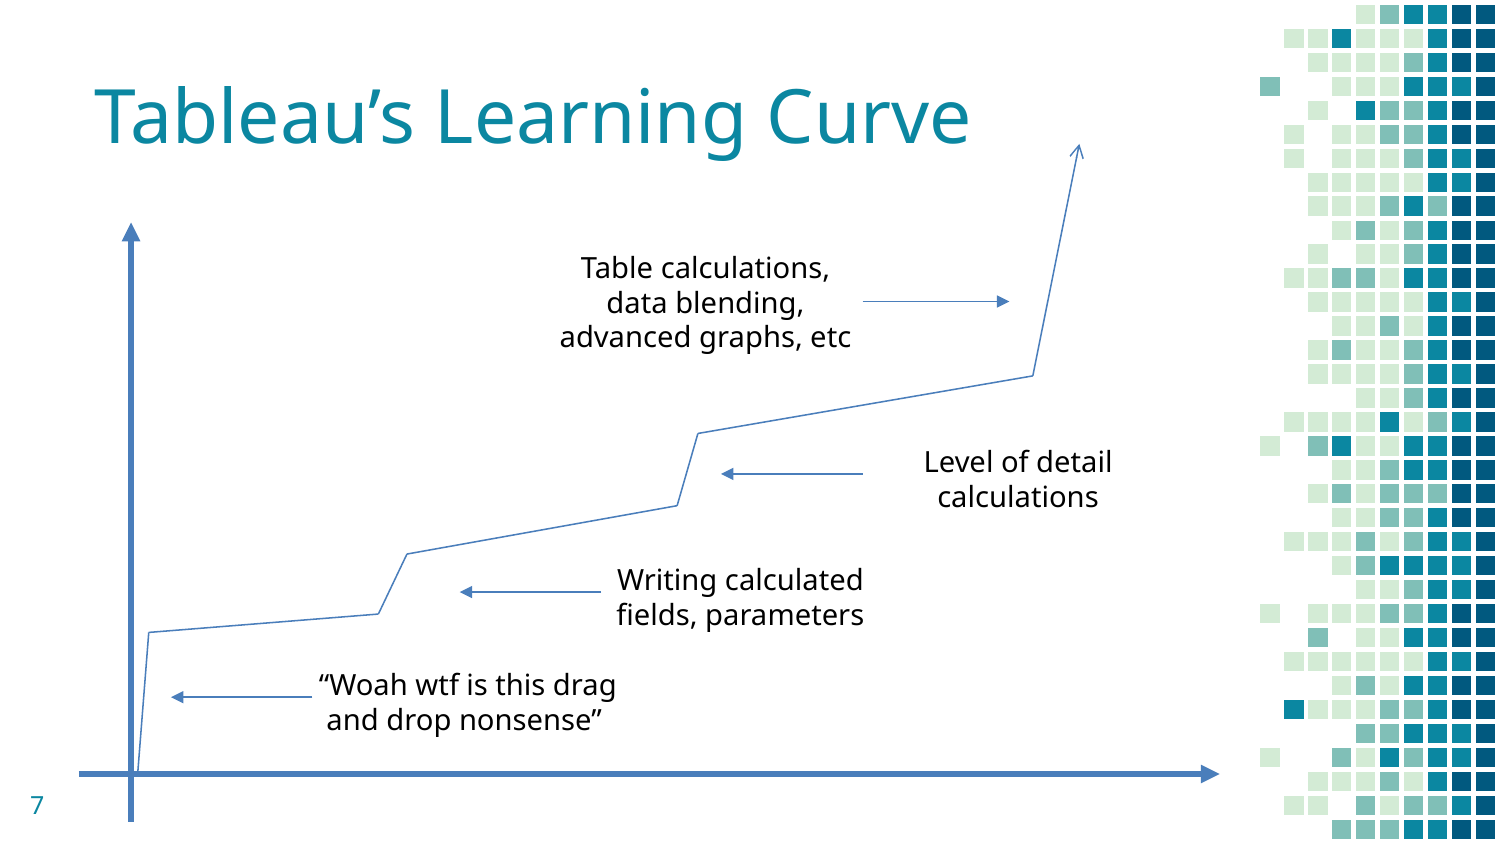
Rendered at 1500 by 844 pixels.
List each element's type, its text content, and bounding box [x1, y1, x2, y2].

text_box Table calculations, data blending, advanced graphs, etc [542, 241, 869, 362]
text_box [378, 553, 408, 615]
text_box “Woah wtf is this drag and drop nonsense” [297, 659, 639, 744]
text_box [697, 375, 1034, 434]
text_box Level of detail calculations [847, 435, 1189, 521]
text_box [406, 505, 678, 555]
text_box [148, 613, 379, 633]
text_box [676, 433, 699, 506]
title Tableau’s Learning Curve [79, 33, 1189, 174]
slide_number 7 [15, 774, 105, 839]
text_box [1032, 143, 1080, 377]
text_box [137, 632, 149, 773]
text_box Writing calculated fields, parameters [586, 553, 895, 639]
